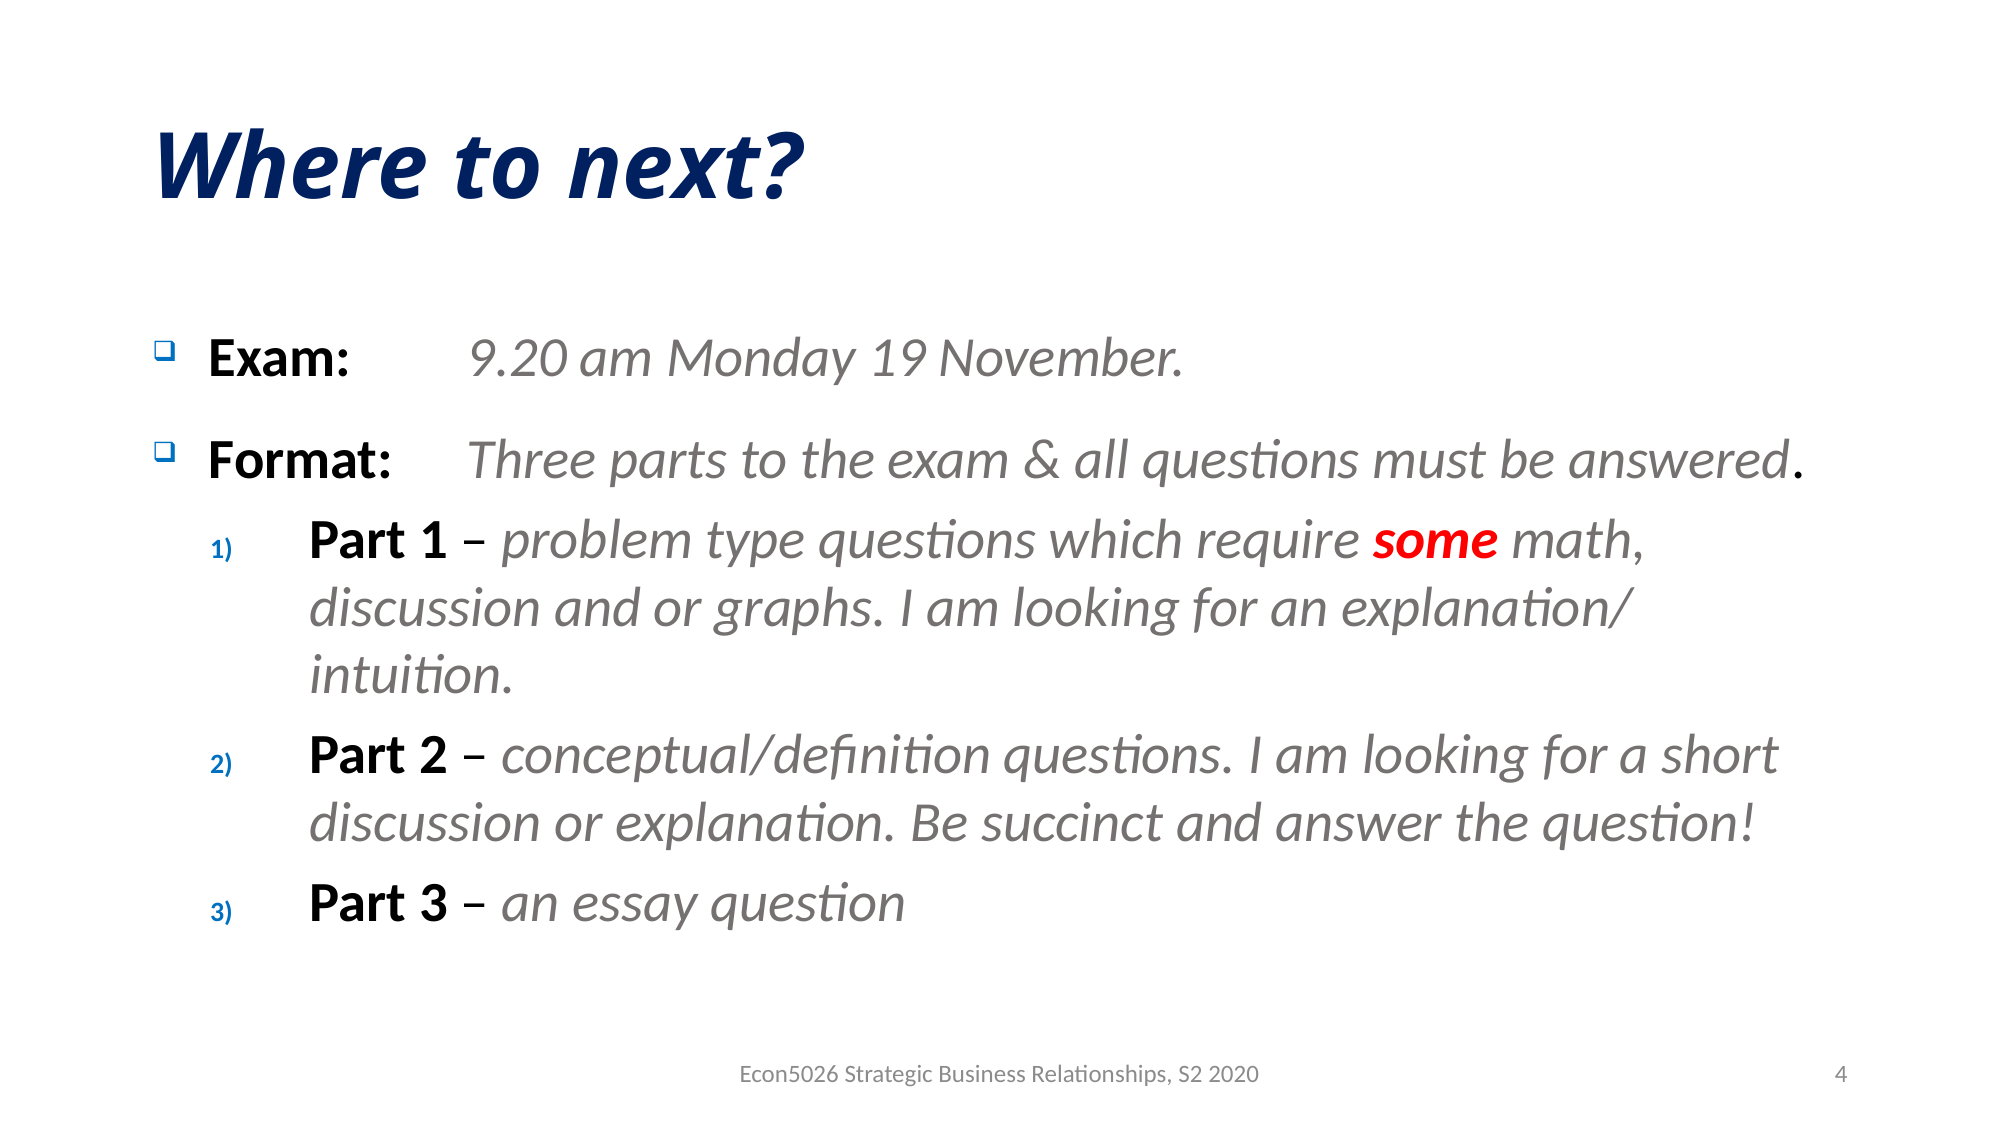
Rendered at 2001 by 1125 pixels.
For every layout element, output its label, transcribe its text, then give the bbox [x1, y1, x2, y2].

slide_number 4 [1412, 1042, 1863, 1103]
footer Econ5026 Strategic Business Relationships, S2 2020 [662, 1042, 1338, 1103]
title Where to next? [137, 59, 1863, 278]
list Exam: 9.20 am Monday 19 November. Format: Three parts to the exam & all questions must be answered. Part 1 – problem type questions which require some math, discussion and or graphs. I am looking for an explanation/ intuition. Part 2 – conceptual/definition questions. I am looking for a short discussion or explanation. Be succinct and answer the question! Part 3 – an essay question [137, 299, 1863, 1014]
